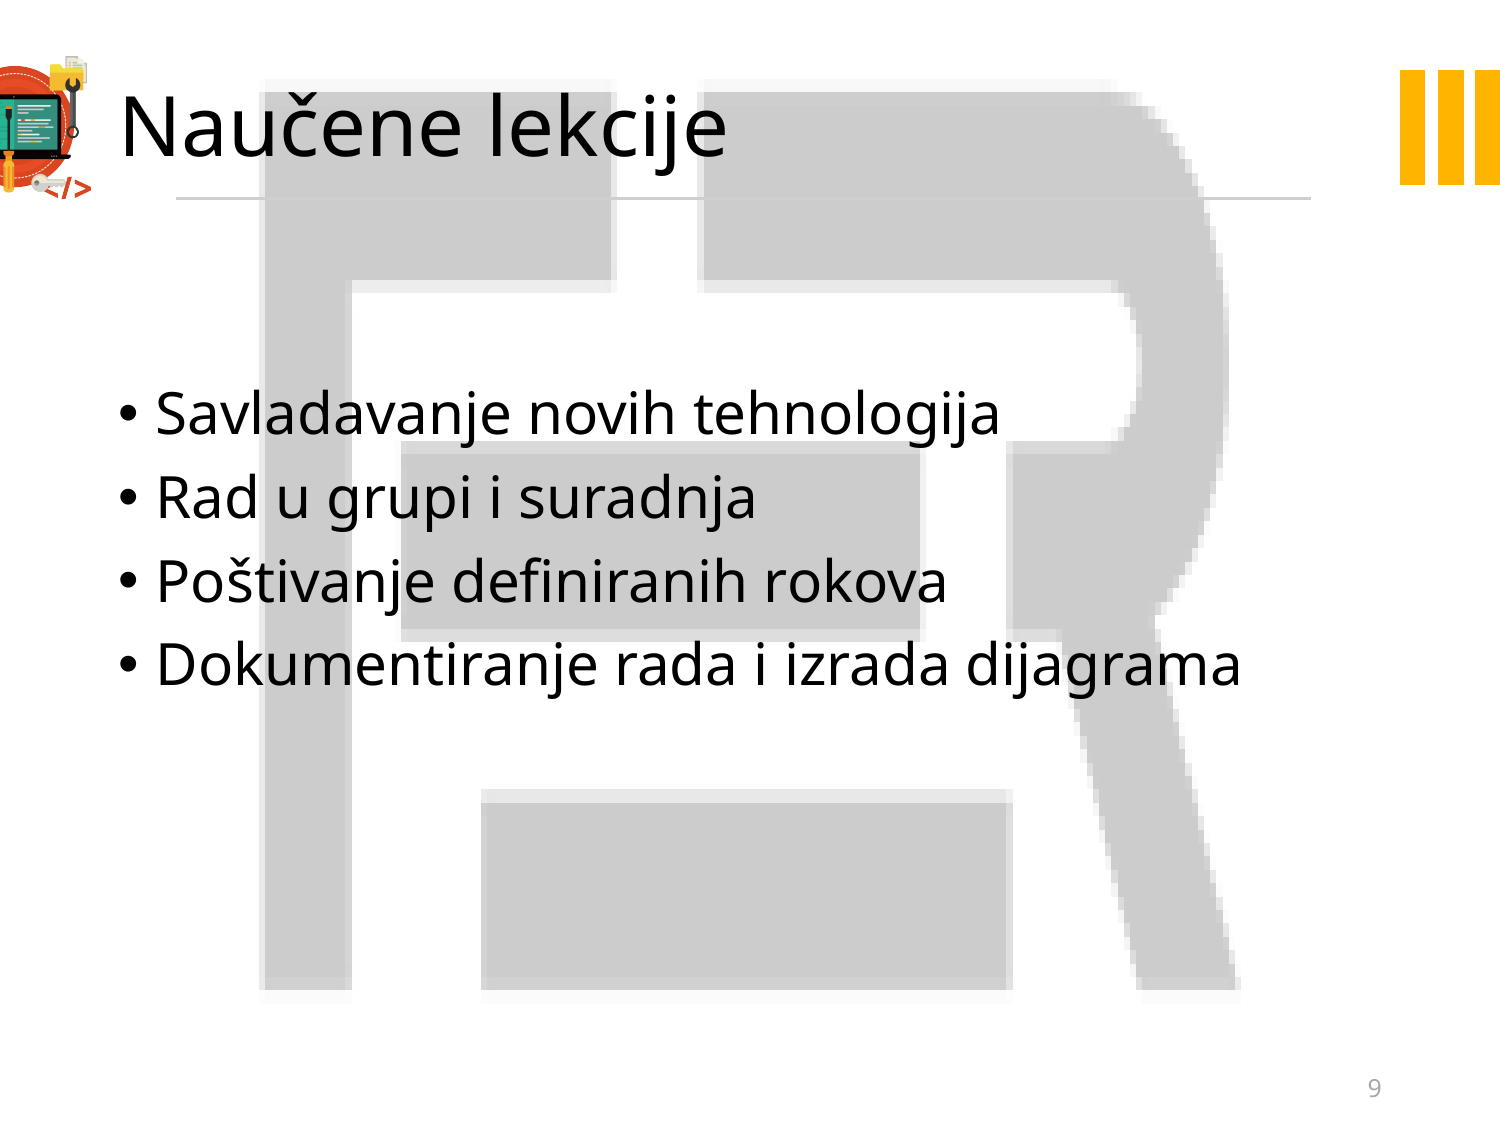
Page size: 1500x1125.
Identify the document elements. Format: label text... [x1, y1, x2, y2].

title Naučene lekcije [103, 59, 1397, 199]
list Savladavanje novih tehnologija Rad u grupi i suradnja Poštivanje definiranih rokova Dokumentiranje rada i izrada dijagrama [103, 300, 1397, 1110]
slide_number 9 [1310, 1065, 1397, 1125]
picture [0, 56, 91, 199]
